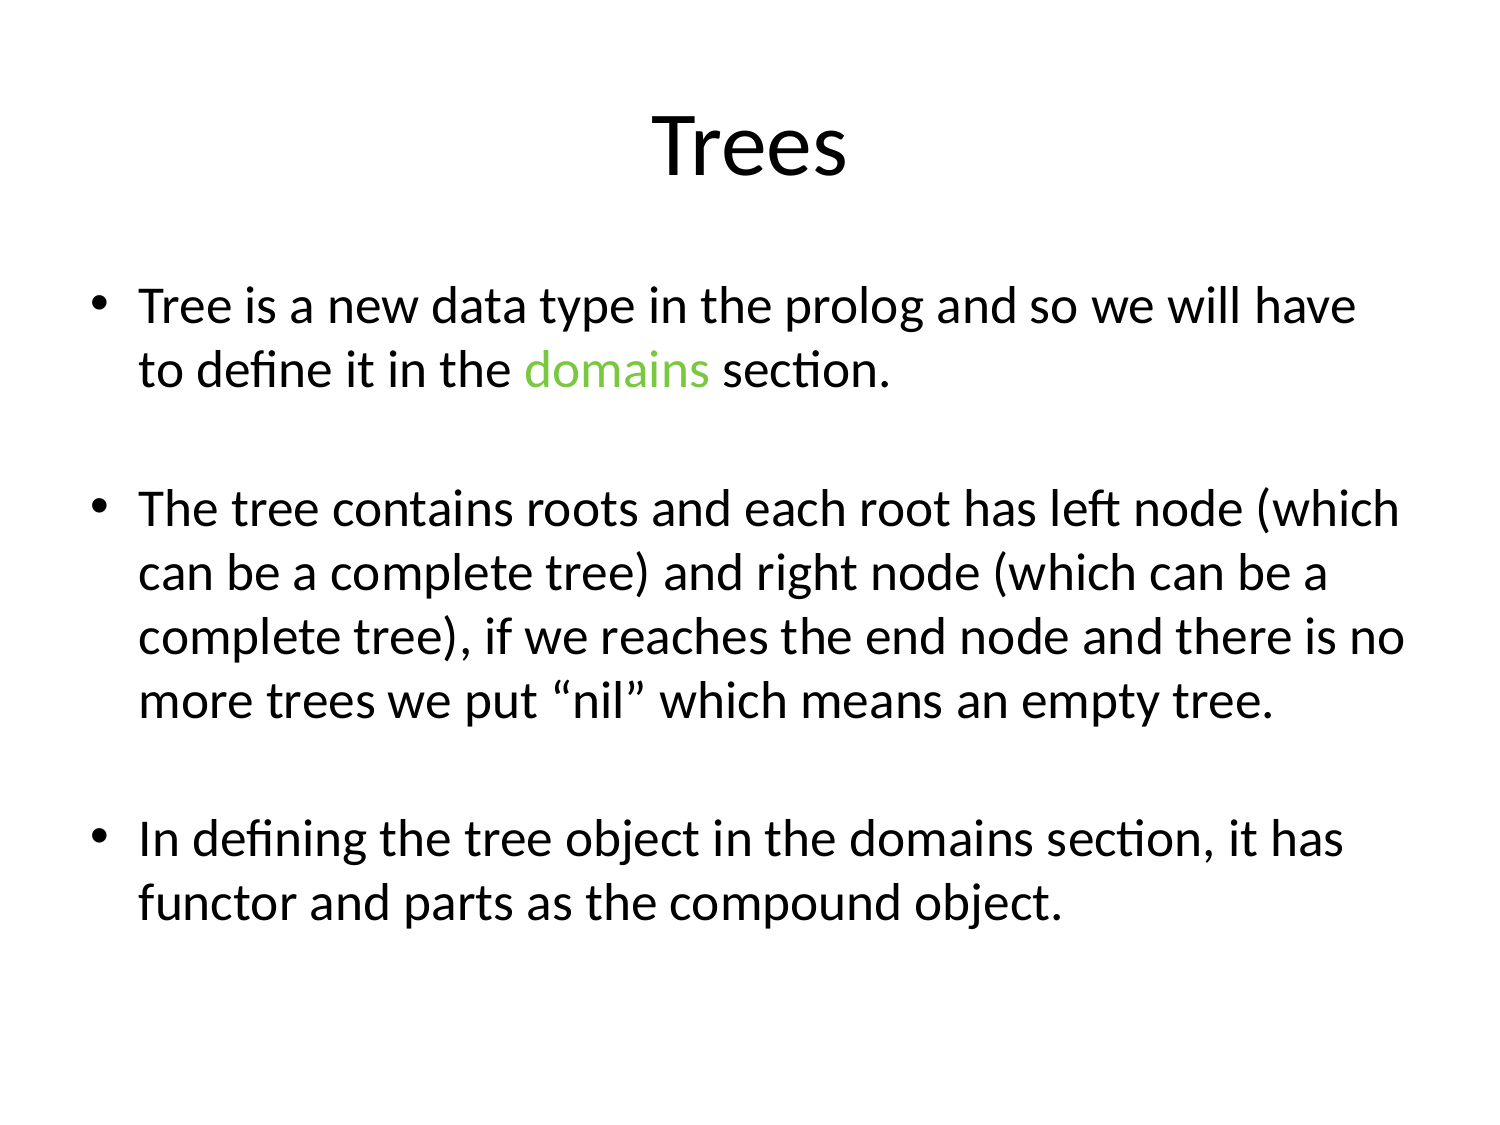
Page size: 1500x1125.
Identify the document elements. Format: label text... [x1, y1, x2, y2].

title Trees [75, 45, 1425, 233]
list Tree is a new data type in the prolog and so we will have to define it in the domains section. The tree contains roots and each root has left node (which can be a complete tree) and right node (which can be a complete tree), if we reaches the end node and there is no more trees we put “nil” which means an empty tree. In defining the tree object in the domains section, it has functor and parts as the compound object. [75, 262, 1425, 1005]
